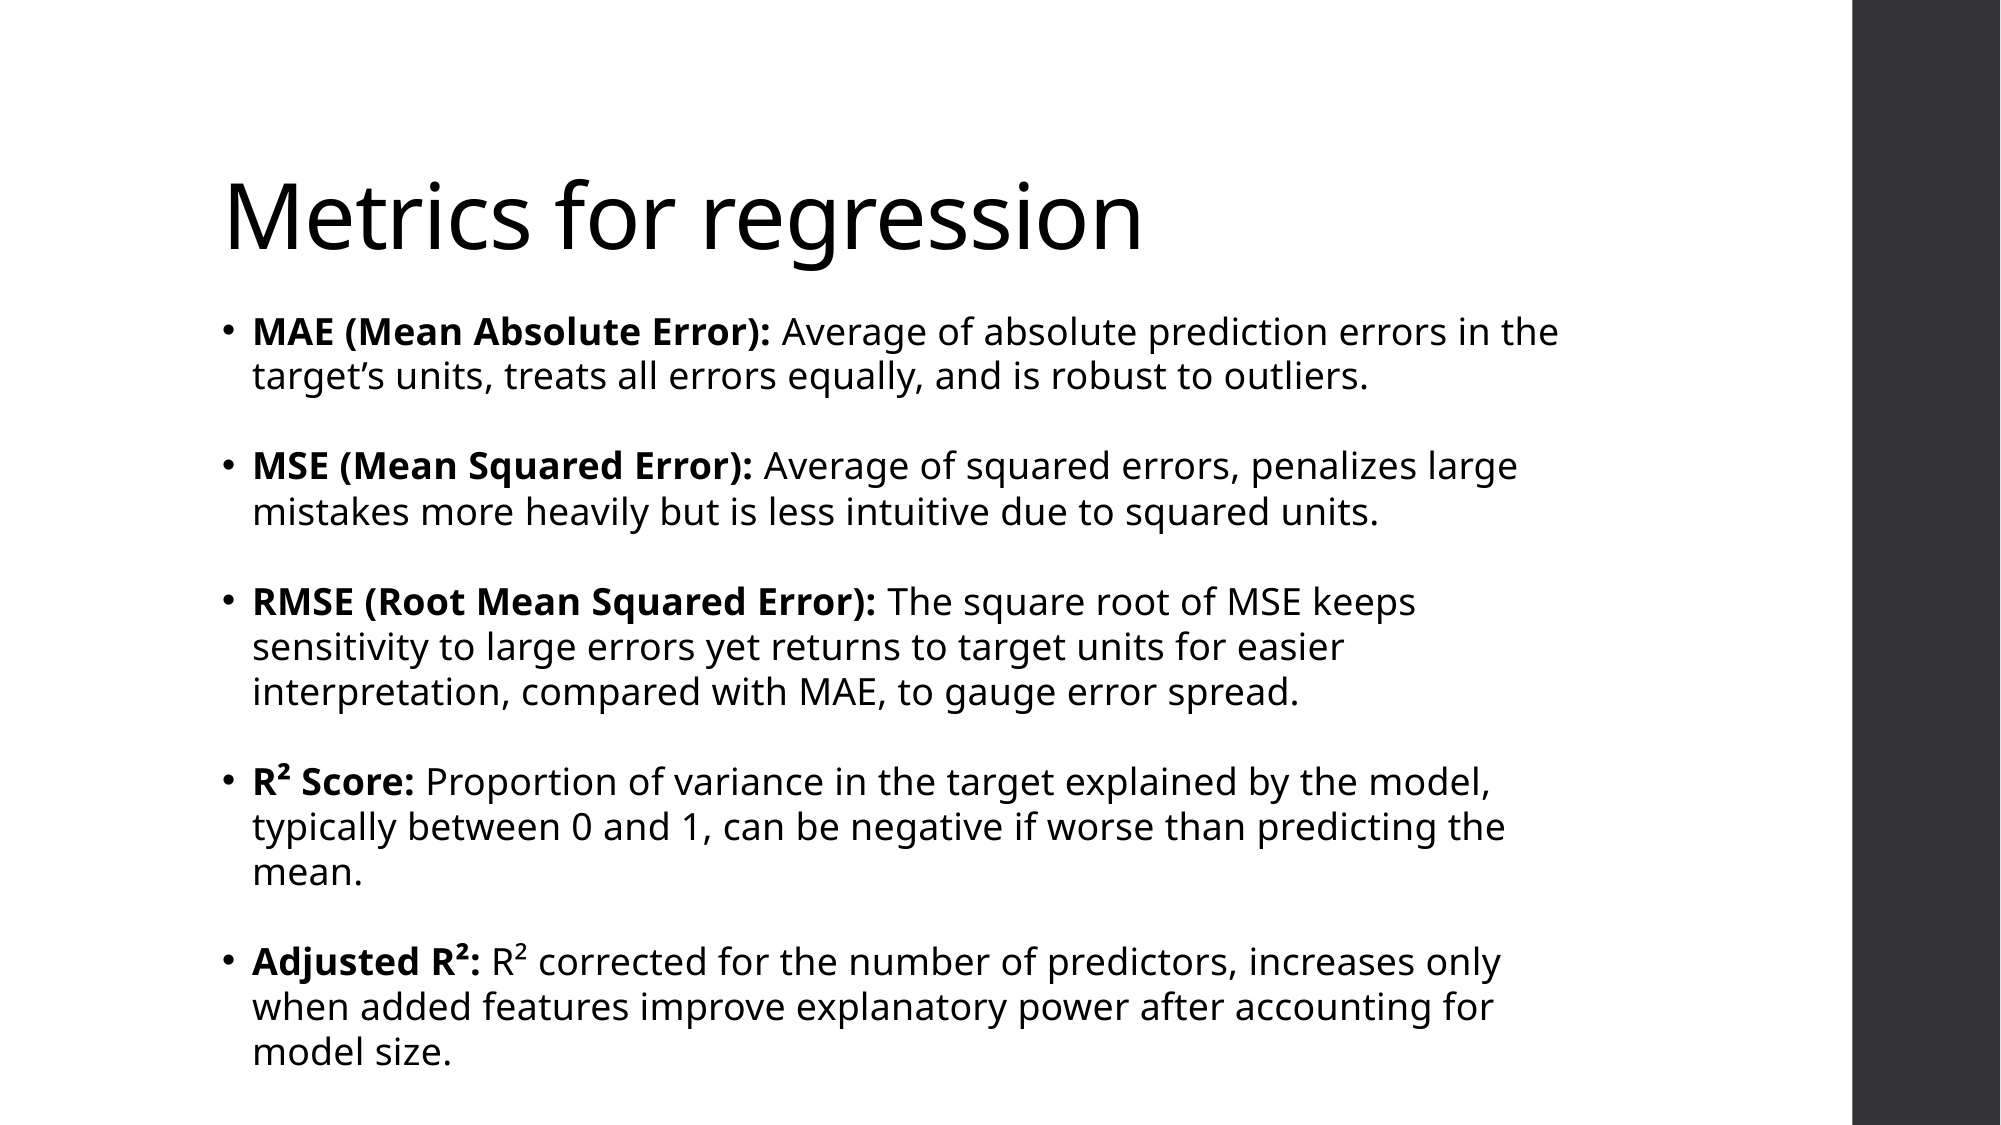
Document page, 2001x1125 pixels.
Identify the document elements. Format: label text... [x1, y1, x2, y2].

title Metrics for regression [206, 60, 1797, 278]
list MAE (Mean Absolute Error): Average of absolute prediction errors in the target’s units, treats all errors equally, and is robust to outliers. MSE (Mean Squared Error): Average of squared errors, penalizes large mistakes more heavily but is less intuitive due to squared units. RMSE (Root Mean Squared Error): The square root of MSE keeps sensitivity to large errors yet returns to target units for easier interpretation, compared with MAE, to gauge error spread. R² Score: Proportion of variance in the target explained by the model, typically between 0 and 1, can be negative if worse than predicting the mean. Adjusted R²: R² corrected for the number of predictors, increases only when added features improve explanatory power after accounting for model size. [206, 299, 1617, 1014]
